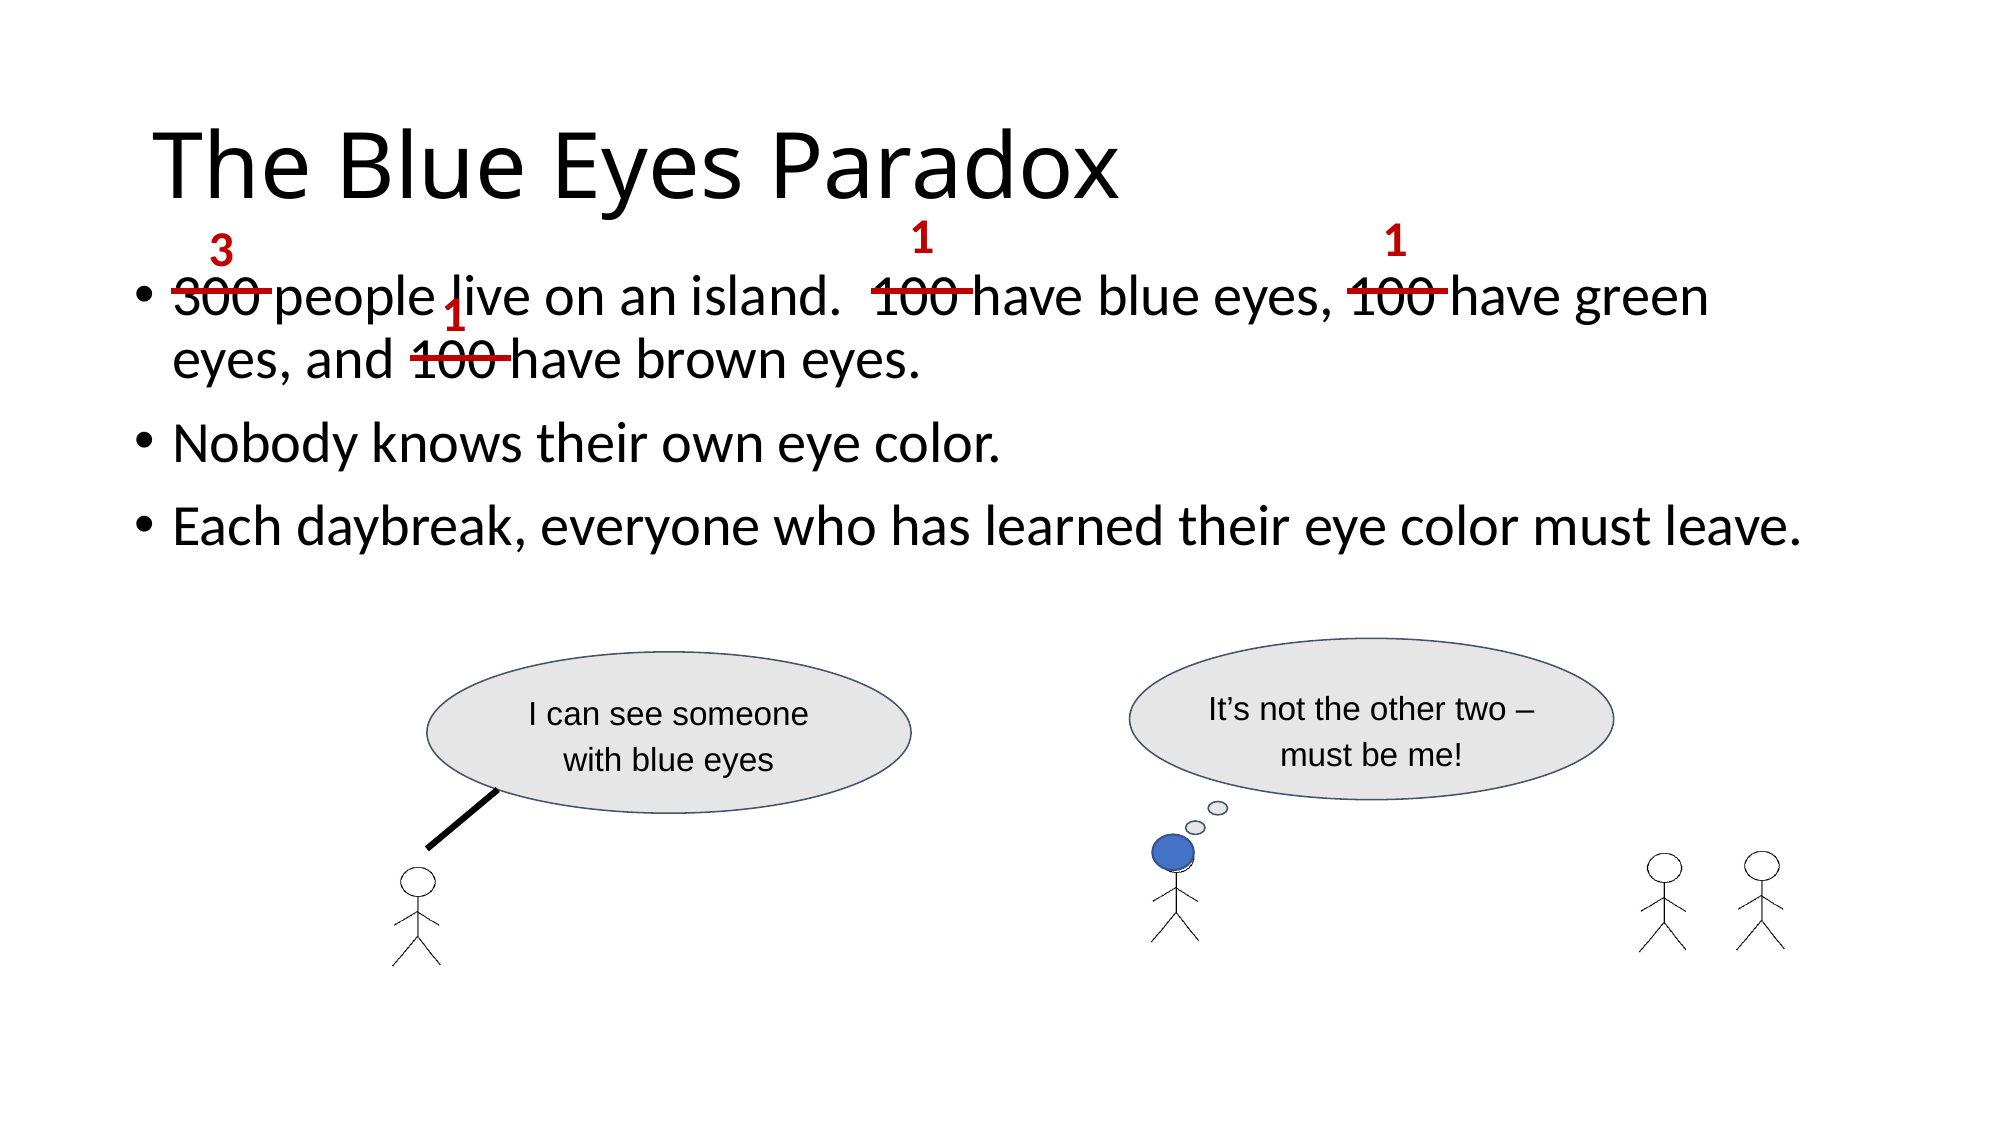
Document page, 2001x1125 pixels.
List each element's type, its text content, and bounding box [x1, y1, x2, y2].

text_box [1189, 638, 1555, 666]
text_box [1571, 673, 1614, 765]
list 300 people live on an island. 100 have blue eyes, 100 have green eyes, and 100 have brown eyes. Nobody knows their own eye color. Each daybreak, everyone who has learned their eye color must leave. [119, 257, 1845, 589]
text_box 3 [193, 209, 249, 284]
text_box [1129, 673, 1172, 765]
text_box [1251, 789, 1492, 800]
text_box 1 [894, 196, 950, 272]
picture [1589, 832, 1856, 980]
text_box [1187, 820, 1204, 824]
text_box 1 [1367, 199, 1423, 275]
text_box 1 [426, 274, 482, 349]
picture [1101, 824, 1270, 970]
picture [342, 848, 512, 994]
text_box [1208, 801, 1228, 815]
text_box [426, 789, 498, 849]
text_box I can see someone with blue eyes [426, 651, 912, 814]
text_box It’s not the other two – must be me! [1172, 666, 1571, 789]
title The Blue Eyes Paradox [137, 59, 1863, 278]
